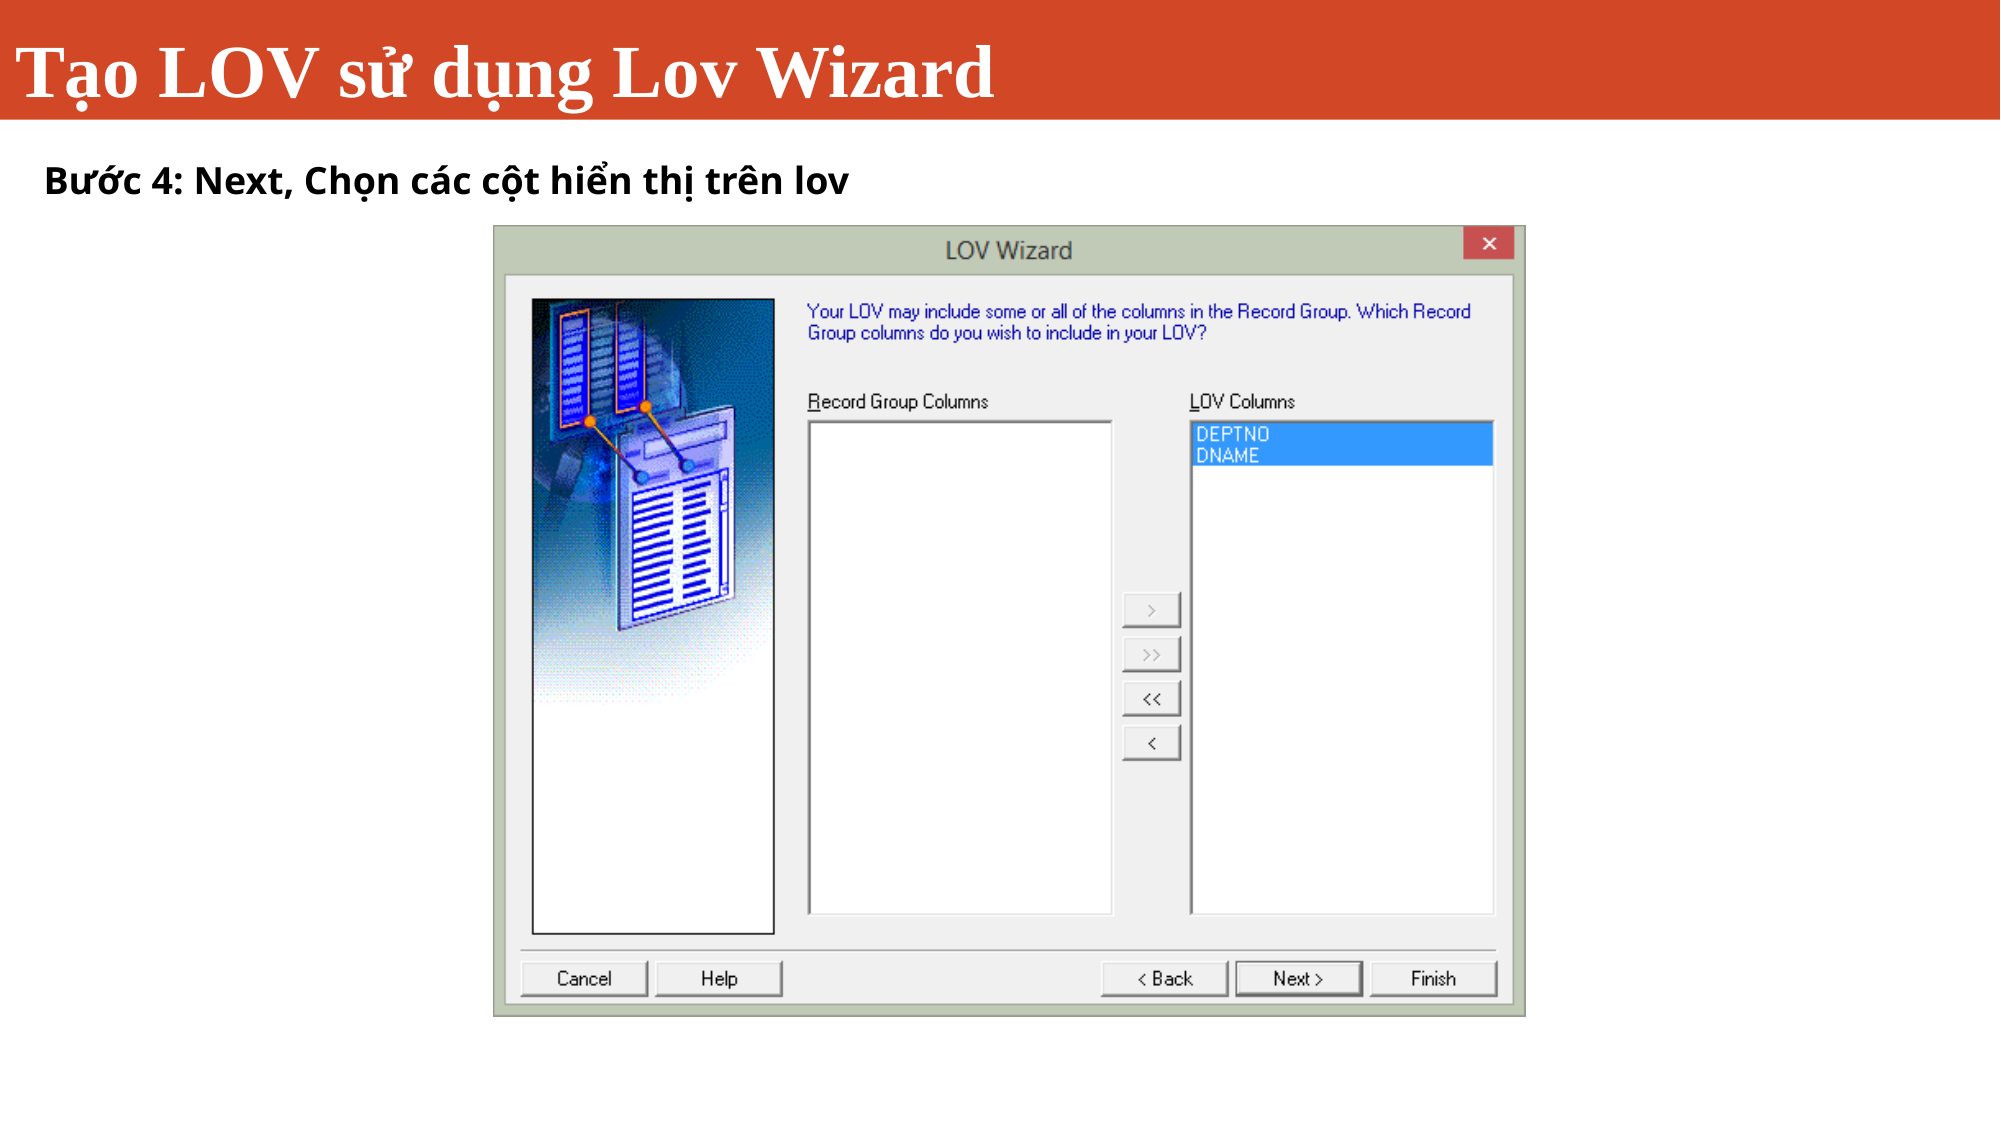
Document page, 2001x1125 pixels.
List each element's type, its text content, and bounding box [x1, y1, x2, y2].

text_box Bước 4: Next, Chọn các cột hiển thị trên lov [28, 149, 865, 300]
title Tạo LOV sử dụng Lov Wizard [0, 0, 1863, 120]
picture [493, 225, 1526, 1017]
